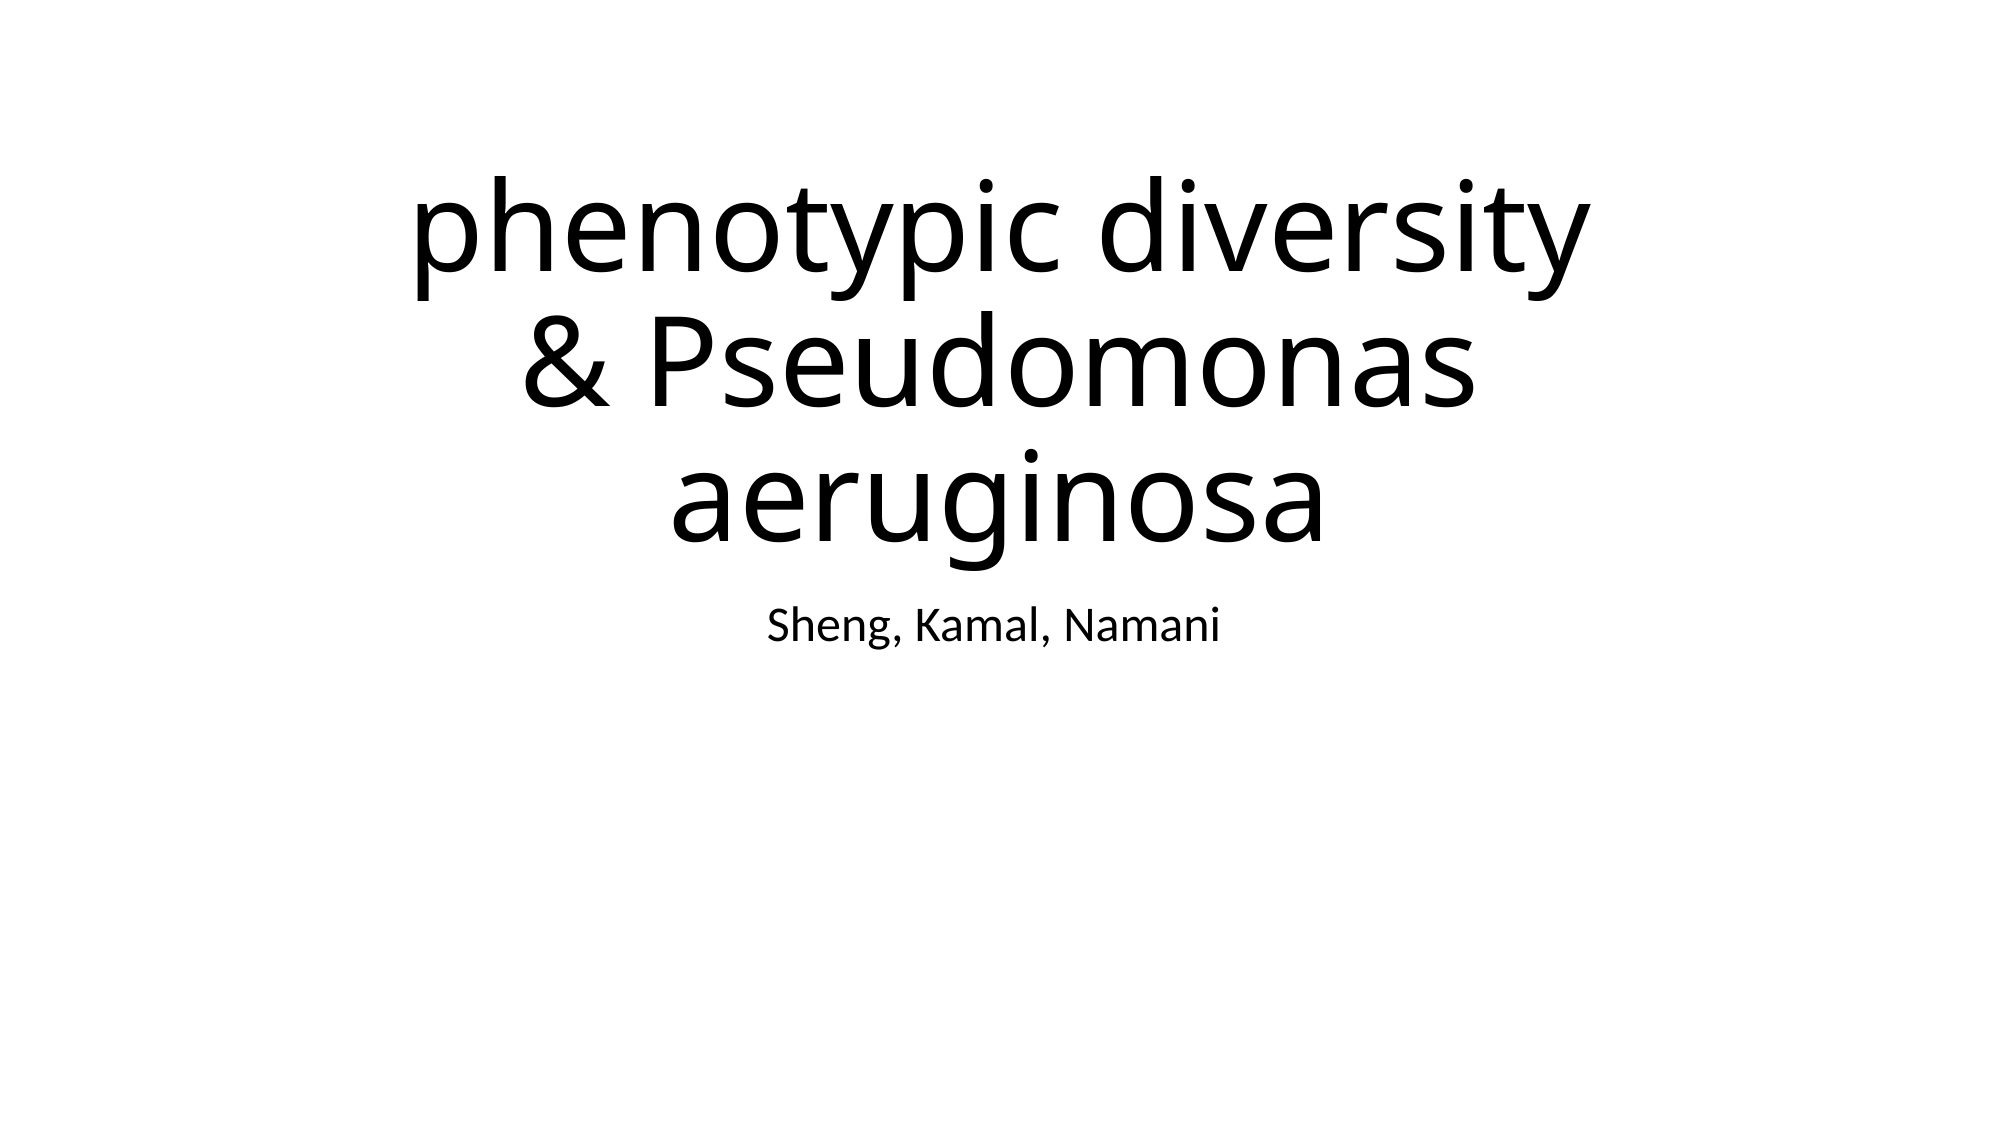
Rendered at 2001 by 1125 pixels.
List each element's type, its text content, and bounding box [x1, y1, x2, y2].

subtitle Sheng, Kamal, Namani [249, 590, 1750, 863]
title phenotypic diversity & Pseudomonas aeruginosa [249, 184, 1750, 576]
